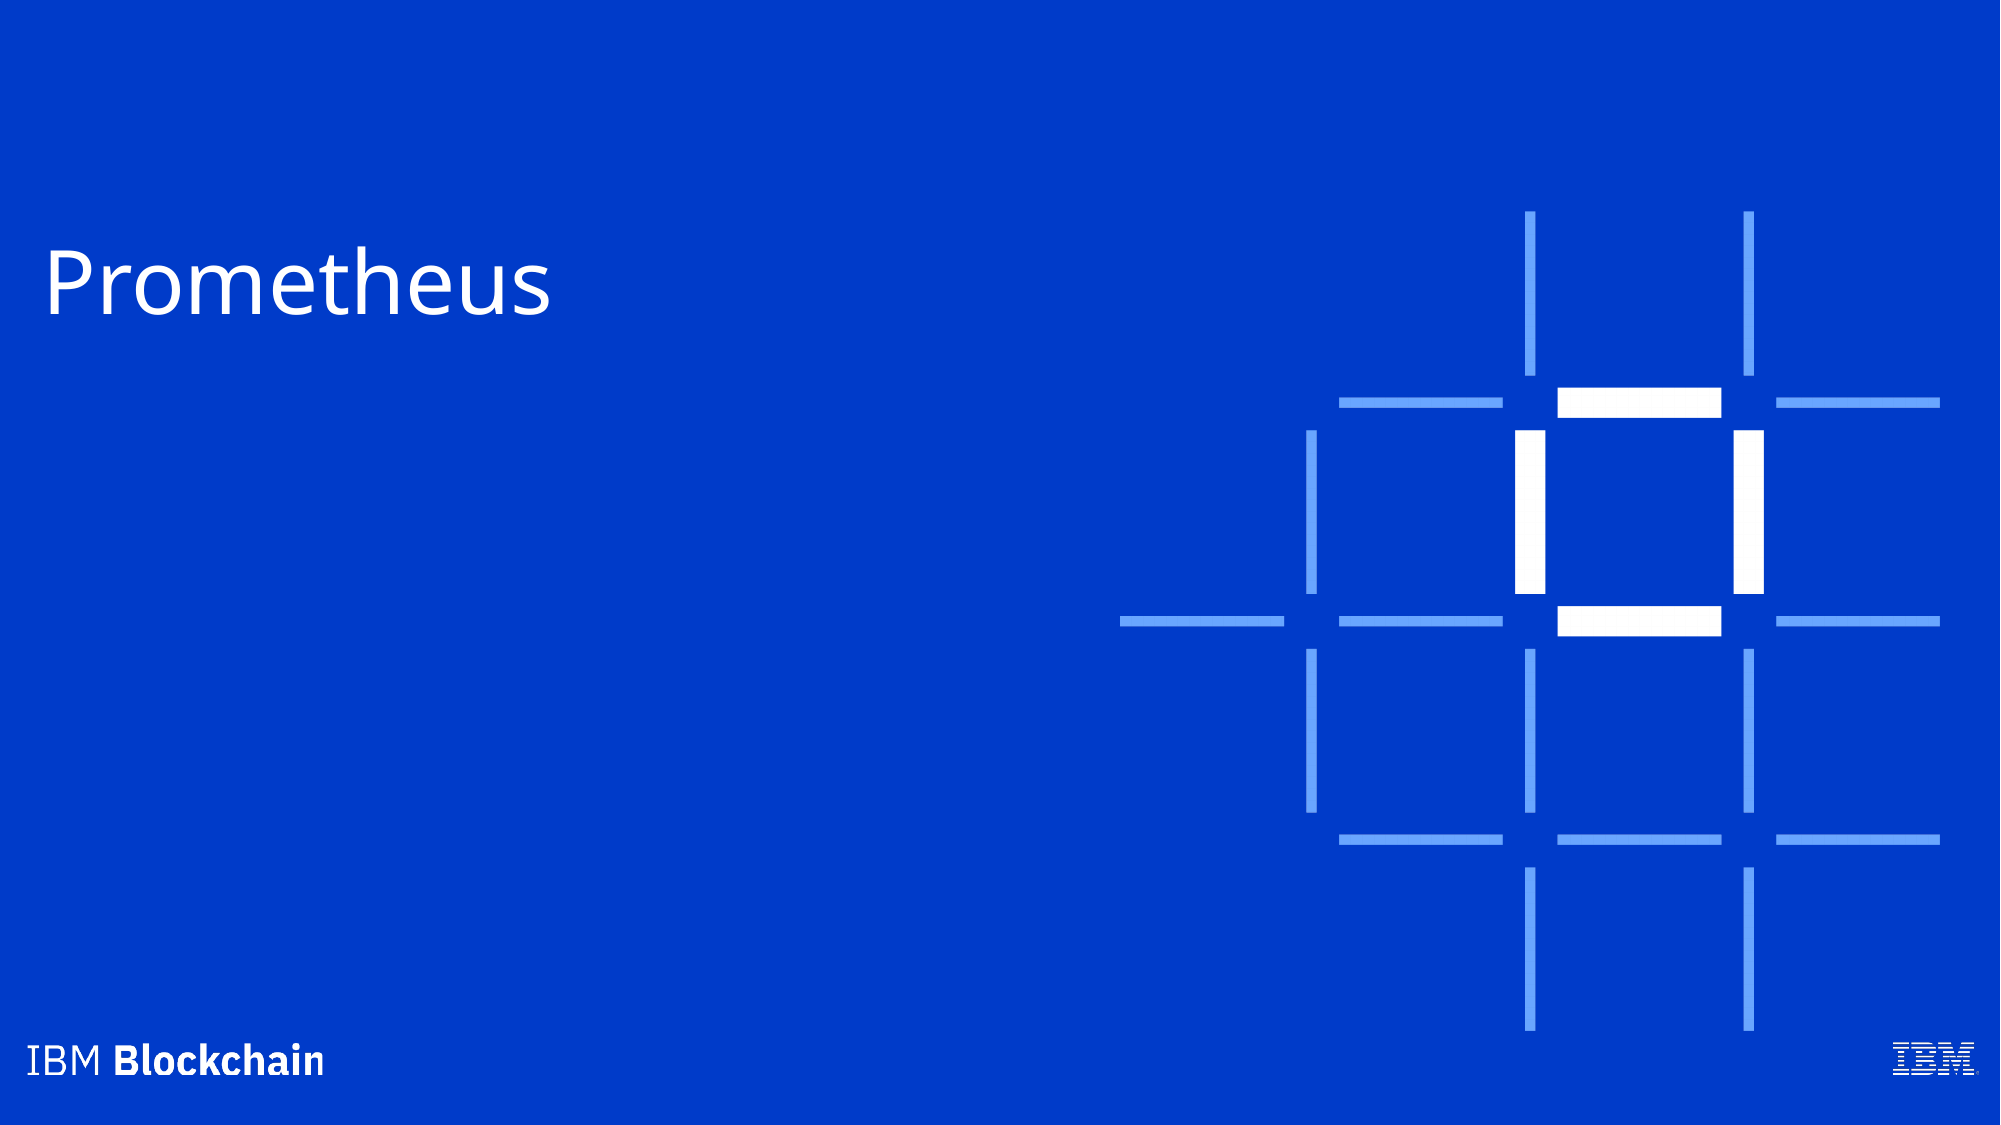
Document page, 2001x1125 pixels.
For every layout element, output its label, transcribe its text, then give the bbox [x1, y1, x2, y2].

picture [1120, 211, 1940, 1031]
list Prometheus [27, 218, 1589, 614]
